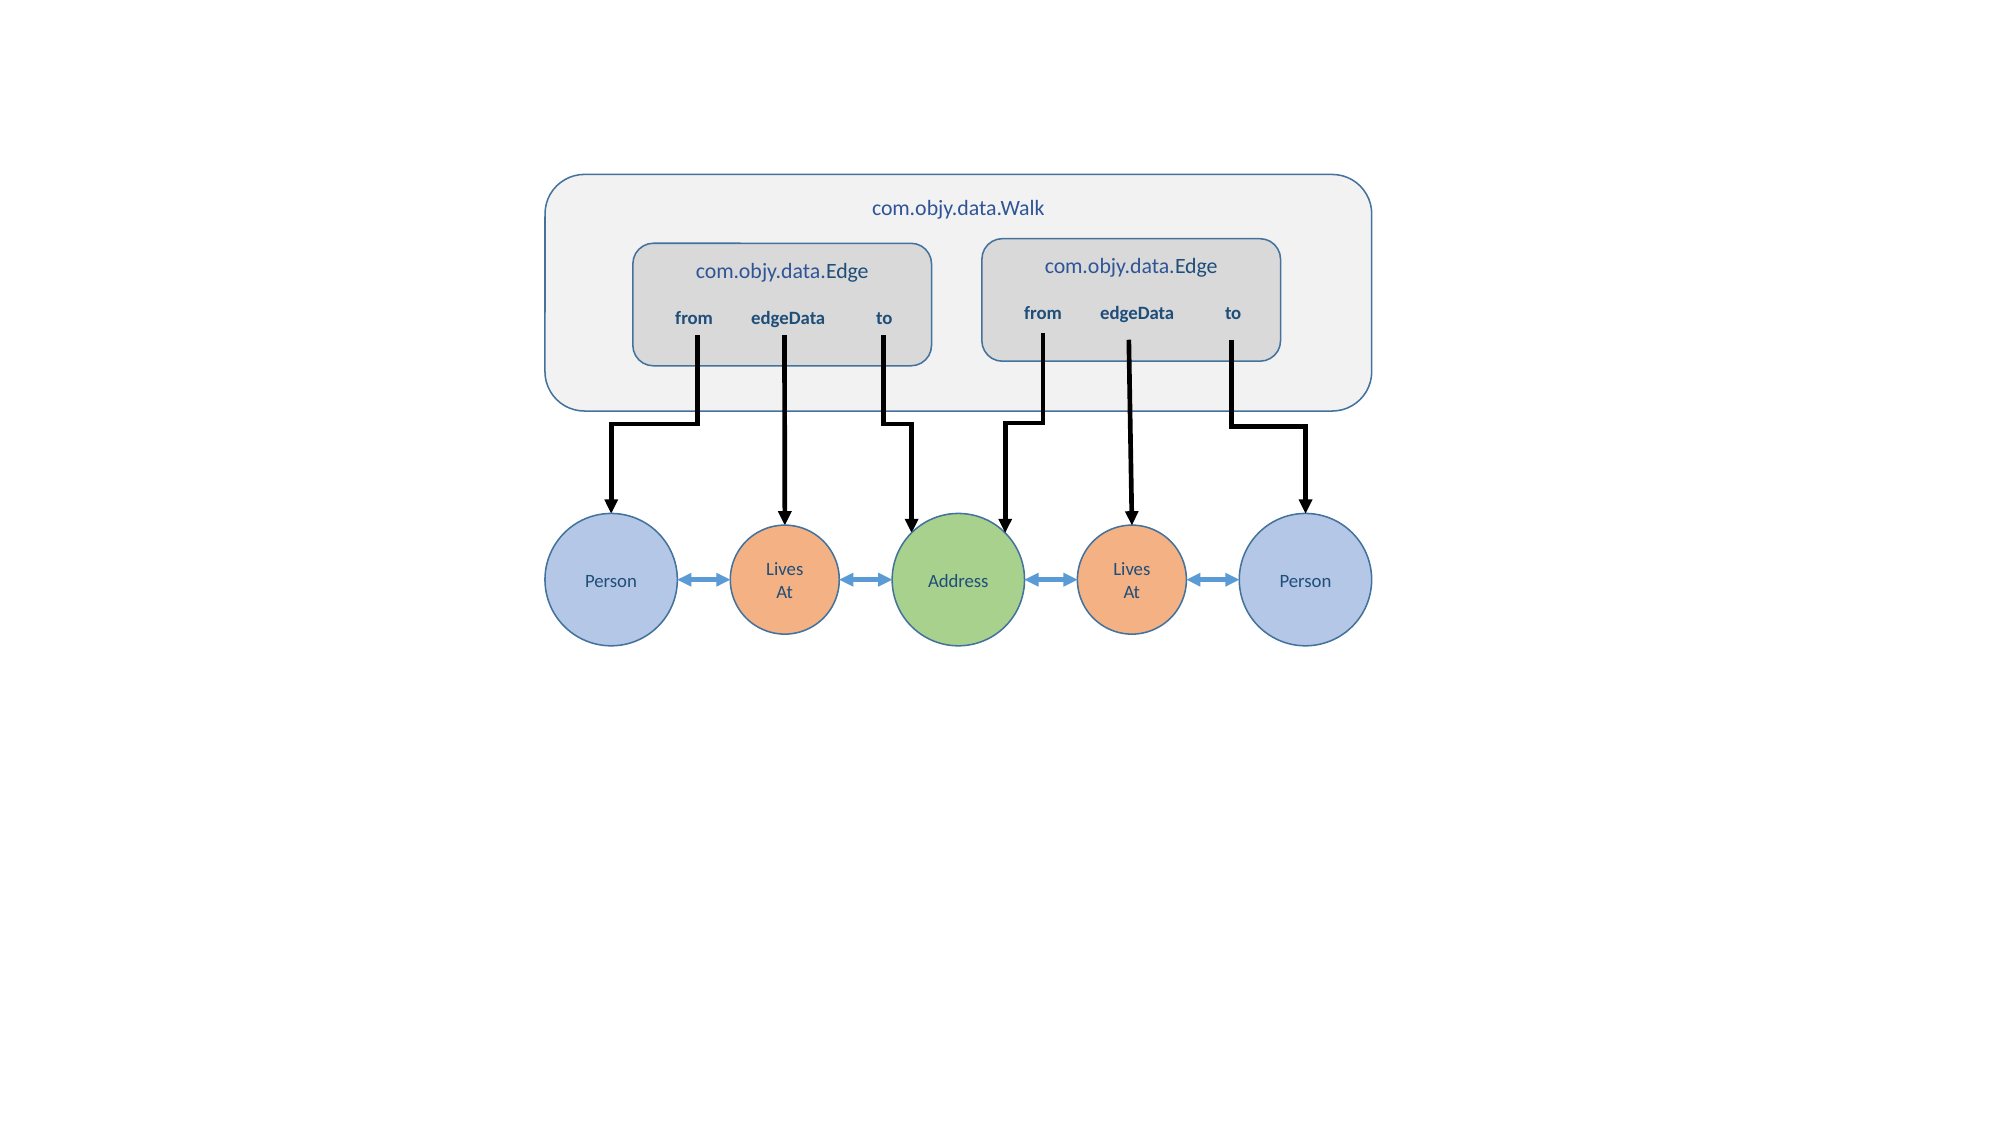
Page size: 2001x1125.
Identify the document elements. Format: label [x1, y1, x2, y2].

text_box [544, 174, 1372, 646]
